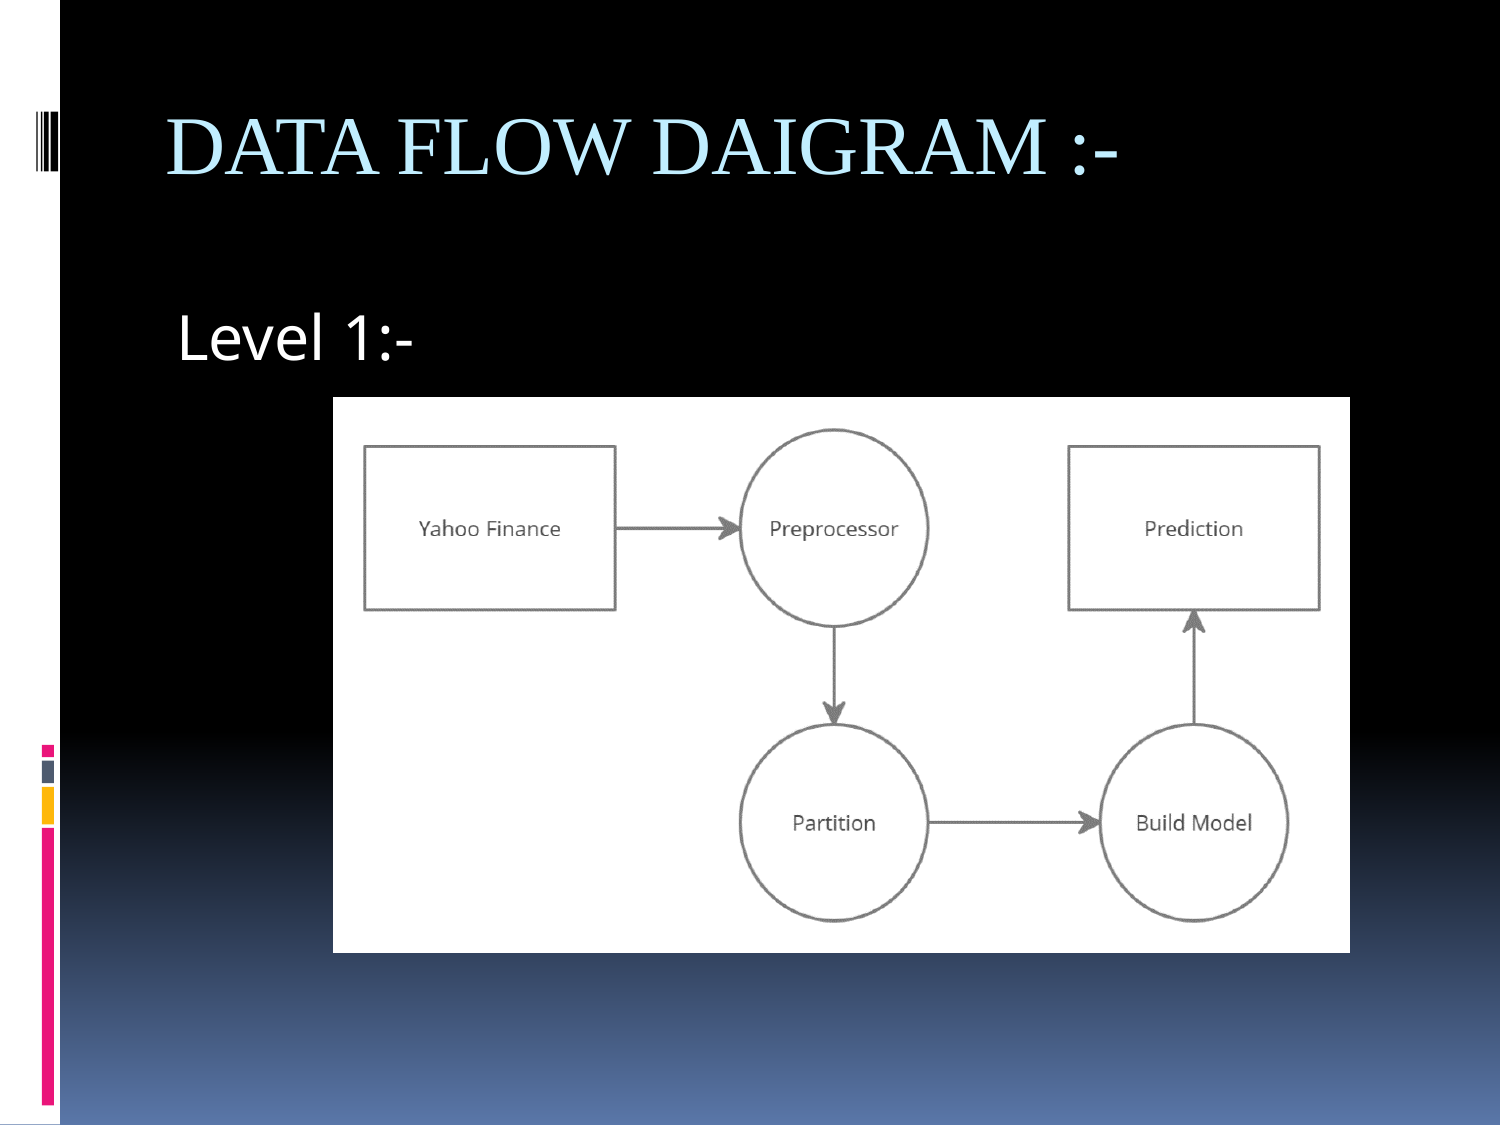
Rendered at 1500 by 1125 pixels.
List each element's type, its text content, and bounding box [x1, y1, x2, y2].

list Level 1:- [150, 290, 1425, 1041]
title DATA FLOW DAIGRAM :- [150, 84, 1425, 235]
picture [332, 396, 1351, 953]
